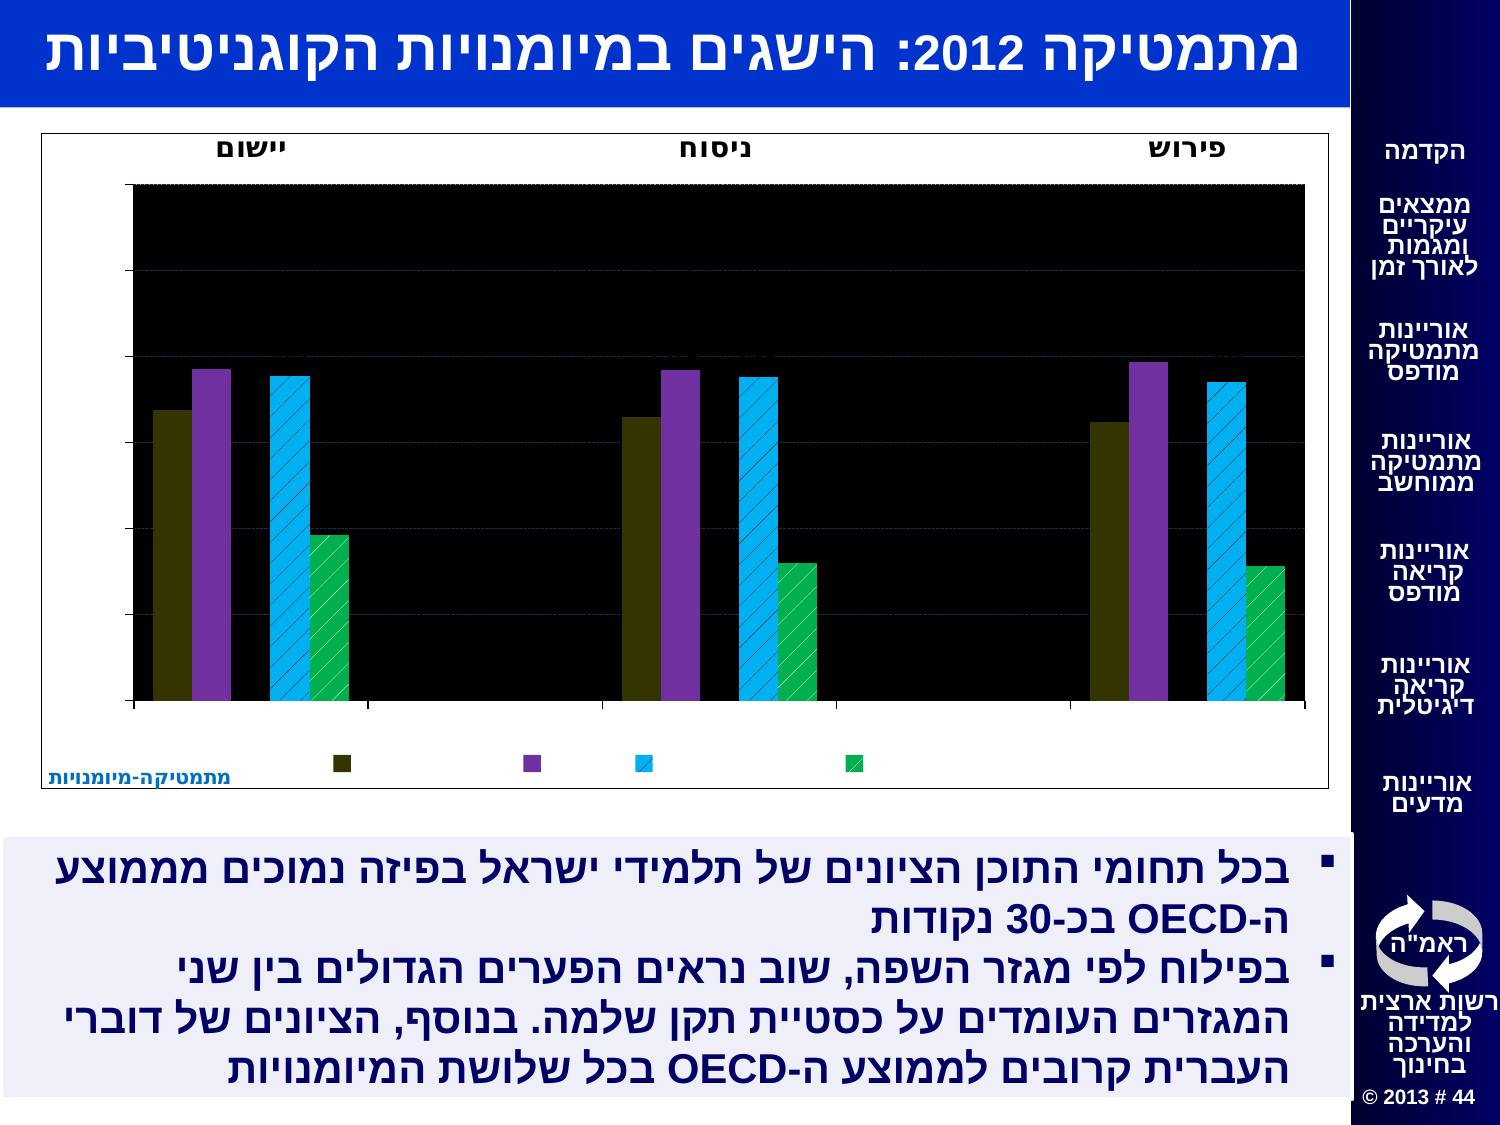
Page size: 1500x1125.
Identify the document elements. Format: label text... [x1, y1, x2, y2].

text_box בכל תחומי התוכן הציונים של תלמידי ישראל בפיזה נמוכים מממוצע ה-OECD בכ-30 נקודות בפילוח לפי מגזר השפה, שוב נראים הפערים הגדולים בין שני המגזרים העומדים על כסטיית תקן שלמה. בנוסף, הציונים של דוברי העברית קרובים לממוצע ה-OECD בכל שלושת המיומנויות [0, 834, 1353, 1100]
chart [40, 131, 1329, 799]
text_box מתמטיקה 2012: הישגים במיומנויות הקוגניטיביות [0, 0, 1350, 108]
